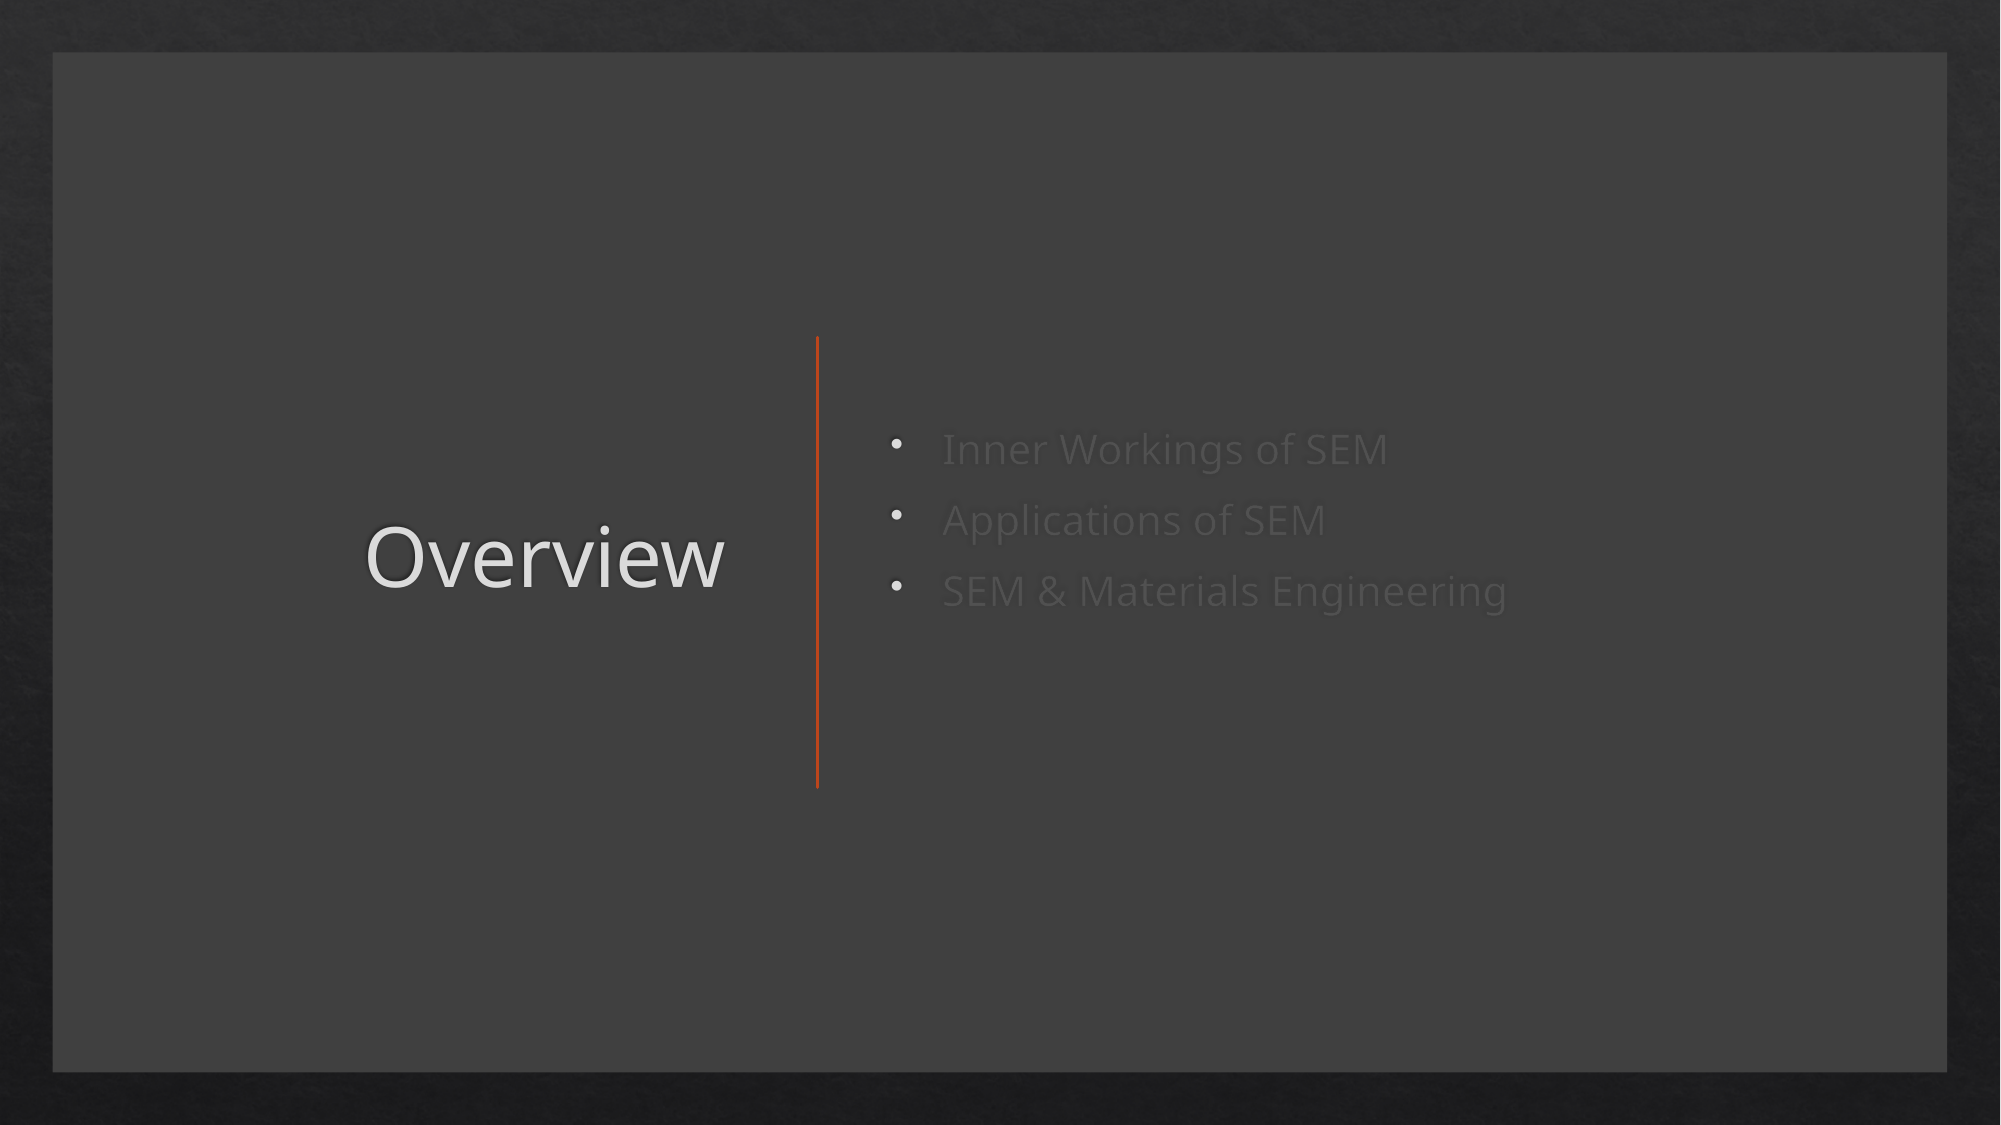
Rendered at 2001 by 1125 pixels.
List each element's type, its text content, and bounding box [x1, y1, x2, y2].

list Inner Workings of SEM Applications of SEM SEM & Materials Engineering [870, 158, 1849, 950]
text_box [51, 51, 1948, 1074]
title Overview [149, 158, 764, 950]
text_box [0, 0, 2000, 1125]
